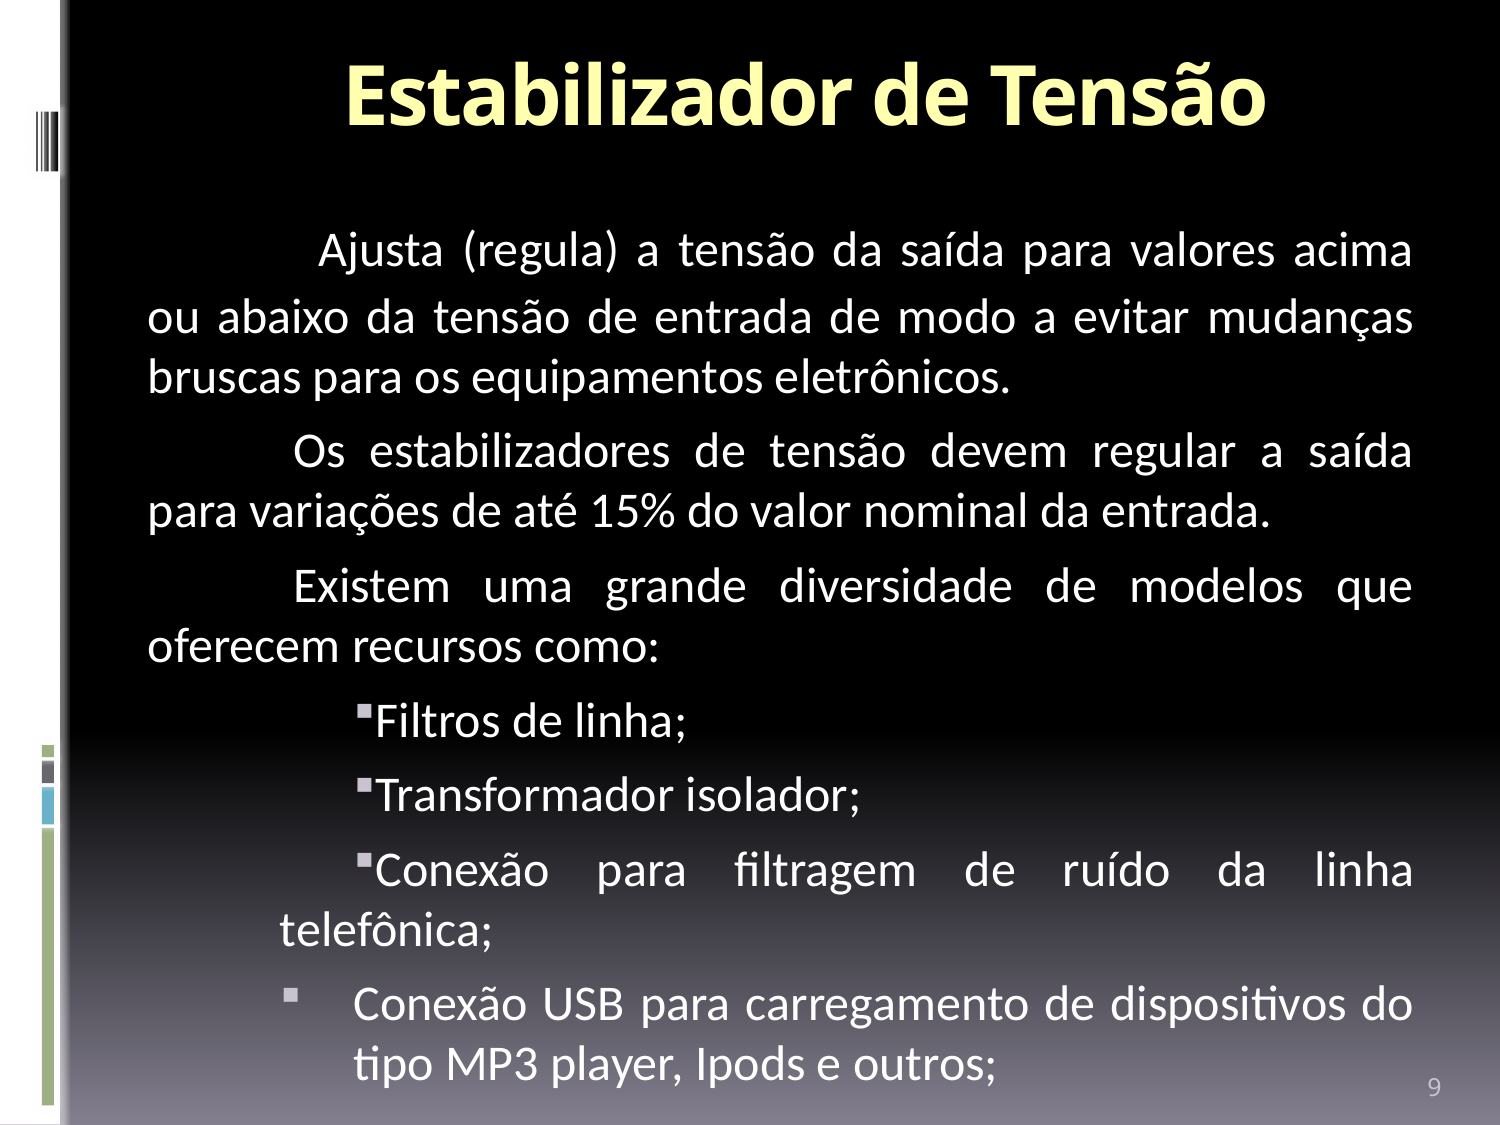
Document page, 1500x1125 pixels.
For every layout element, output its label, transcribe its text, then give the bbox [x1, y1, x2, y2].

title Estabilizador de Tensão [82, 35, 1428, 164]
list Ajusta (regula) a tensão da saída para valores acima ou abaixo da tensão de entrada de modo a evitar mudanças bruscas para os equipamentos eletrônicos. Os estabilizadores de tensão devem regular a saída para variações de até 15% do valor nominal da entrada. Existem uma grande diversidade de modelos que oferecem recursos como: Filtros de linha; Transformador isolador; Conexão para filtragem de ruído da linha telefônica; Conexão USB para carregamento de dispositivos do tipo MP3 player, Ipods e outros; [116, 175, 1430, 1079]
slide_number 9 [1412, 1052, 1488, 1113]
